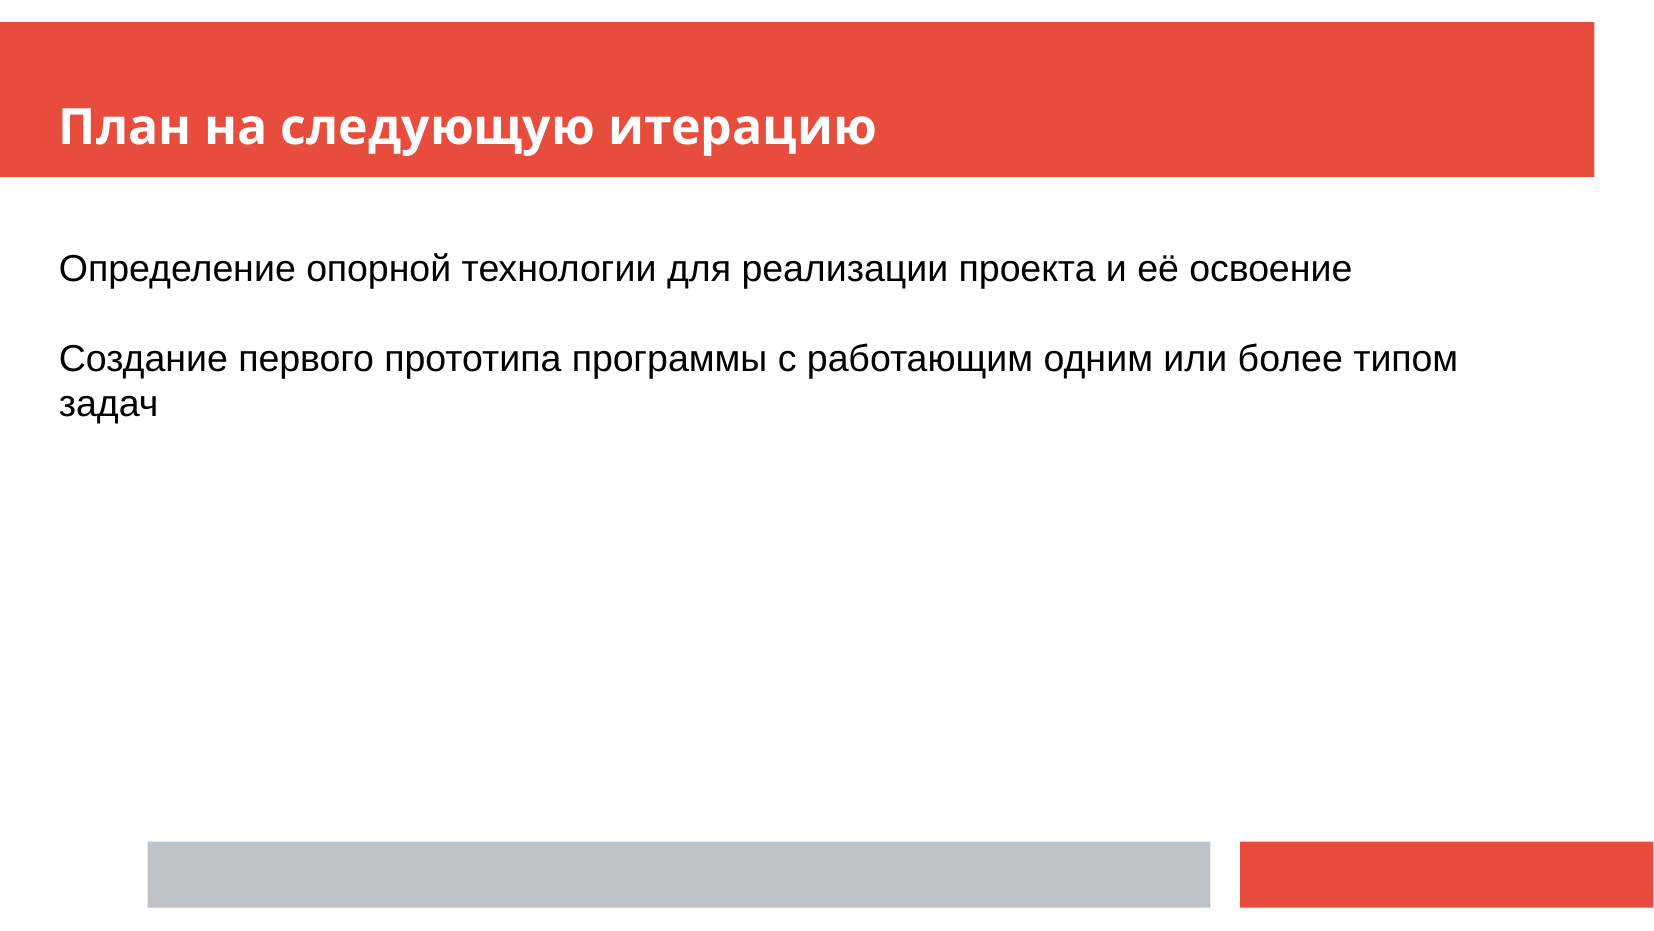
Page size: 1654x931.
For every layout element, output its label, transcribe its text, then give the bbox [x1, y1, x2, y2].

text_box План на следующую итерацию [59, 44, 1595, 155]
text_box Определение опорной технологии для реализации проекта и её освоение Создание первого прототипа программы с работающим одним или более типом задач [59, 243, 1565, 820]
